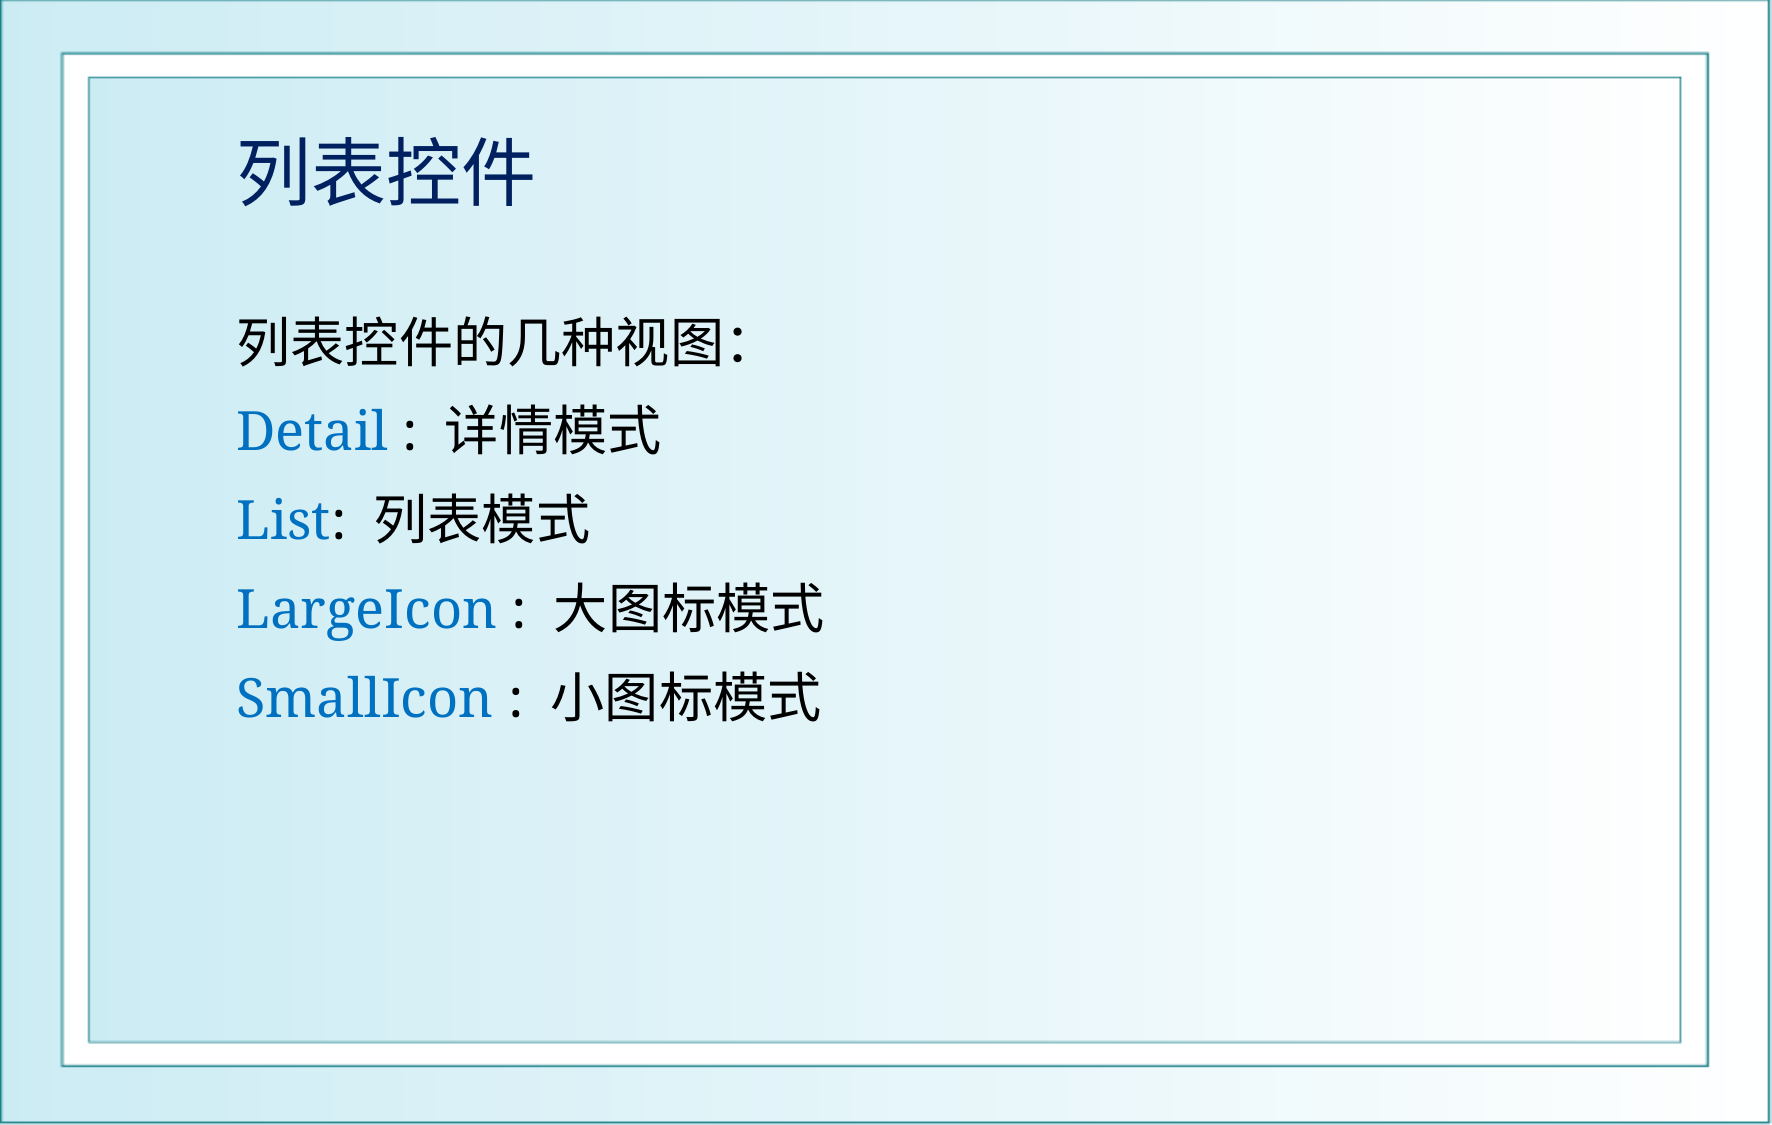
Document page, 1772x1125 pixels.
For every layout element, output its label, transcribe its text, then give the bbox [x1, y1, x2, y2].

list 列表控件的几种视图： Detail : 详情模式 List: 列表模式 LargeIcon : 大图标模式 SmallIcon : 小图标模式 [221, 287, 1566, 1006]
title 列表控件 [221, 90, 1566, 223]
picture [0, 0, 1772, 1125]
